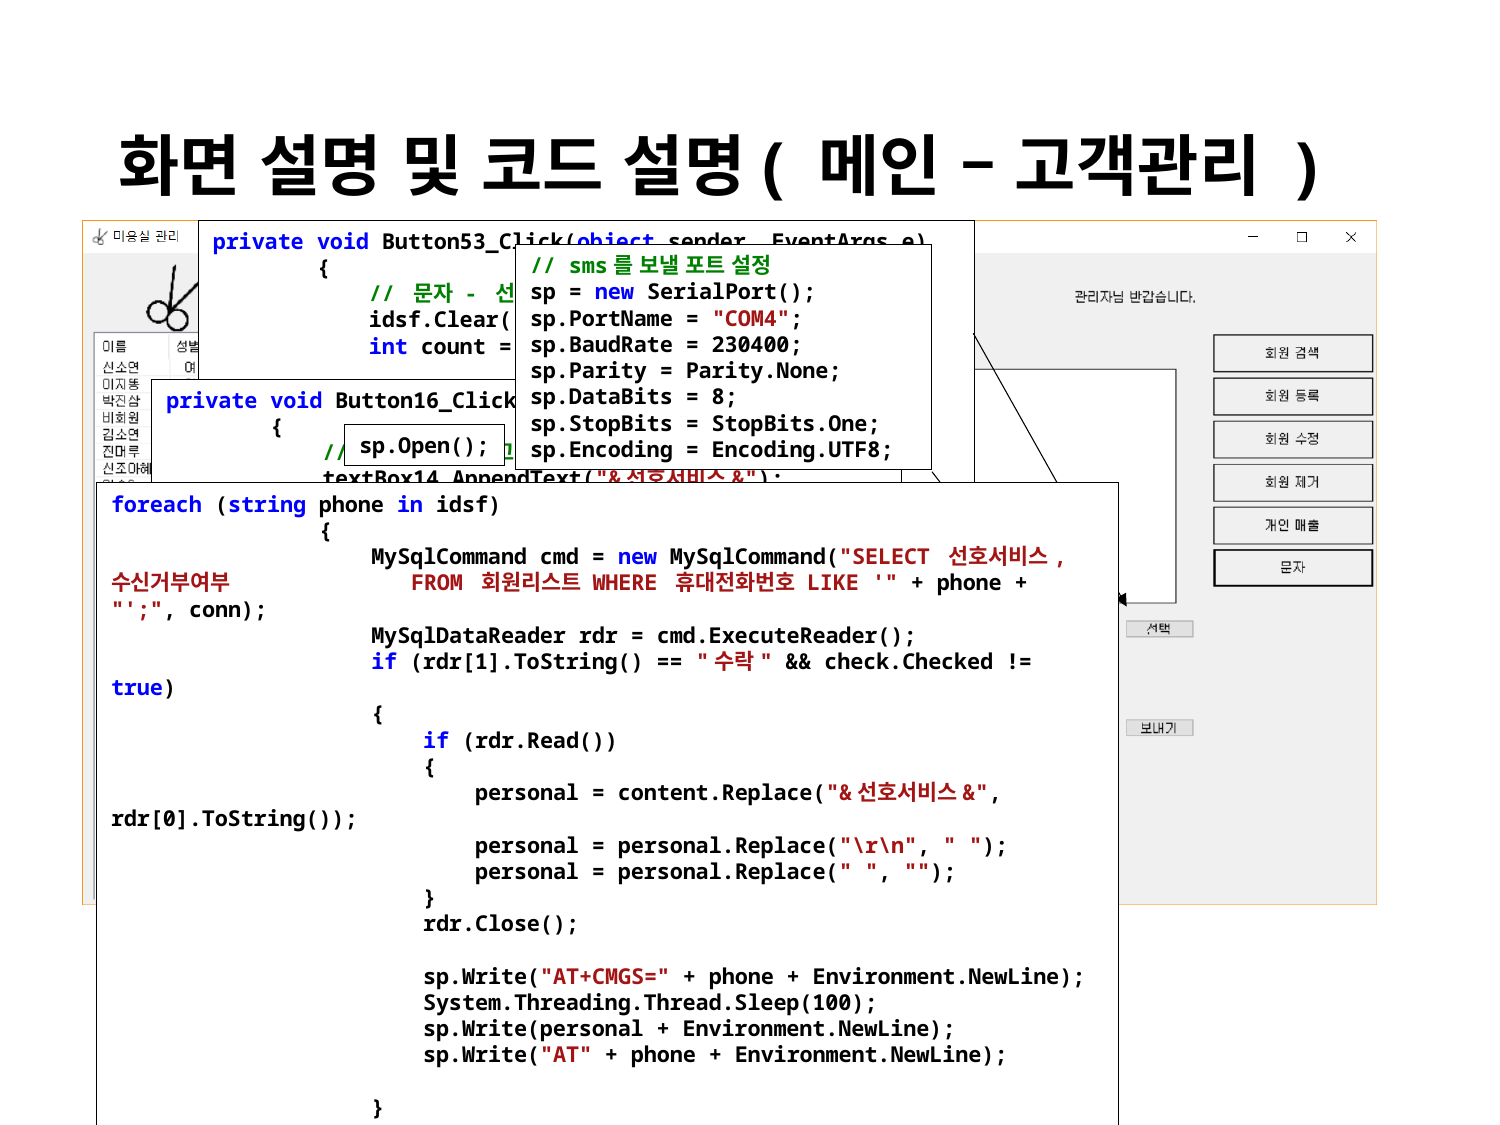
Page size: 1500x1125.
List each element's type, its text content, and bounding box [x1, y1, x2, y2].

text_box foreach (string phone in idsf) { MySqlCommand cmd = new MySqlCommand("SELECT 선호서비스, 수신거부여부 FROM 회원리스트 WHERE 휴대전화번호 LIKE '" + phone + "';", conn); MySqlDataReader rdr = cmd.ExecuteReader(); if (rdr[1].ToString() == "수락" && check.Checked != true) { if (rdr.Read()) { personal = content.Replace("&선호서비스&", rdr[0].ToString()); personal = personal.Replace("\r\n", " "); personal = personal.Replace(" ", ""); } rdr.Close(); sp.Write("AT+CMGS=" + phone + Environment.NewLine); System.Threading.Thread.Sleep(100); sp.Write(personal + Environment.NewLine); sp.Write("AT" + phone + Environment.NewLine); } } [96, 905, 1119, 1125]
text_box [827, 549, 905, 656]
title 화면 설명 및 코드 설명( 메인 – 고객관리 ) [103, 59, 1397, 278]
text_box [931, 471, 1119, 714]
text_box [973, 333, 1127, 607]
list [82, 220, 1377, 905]
